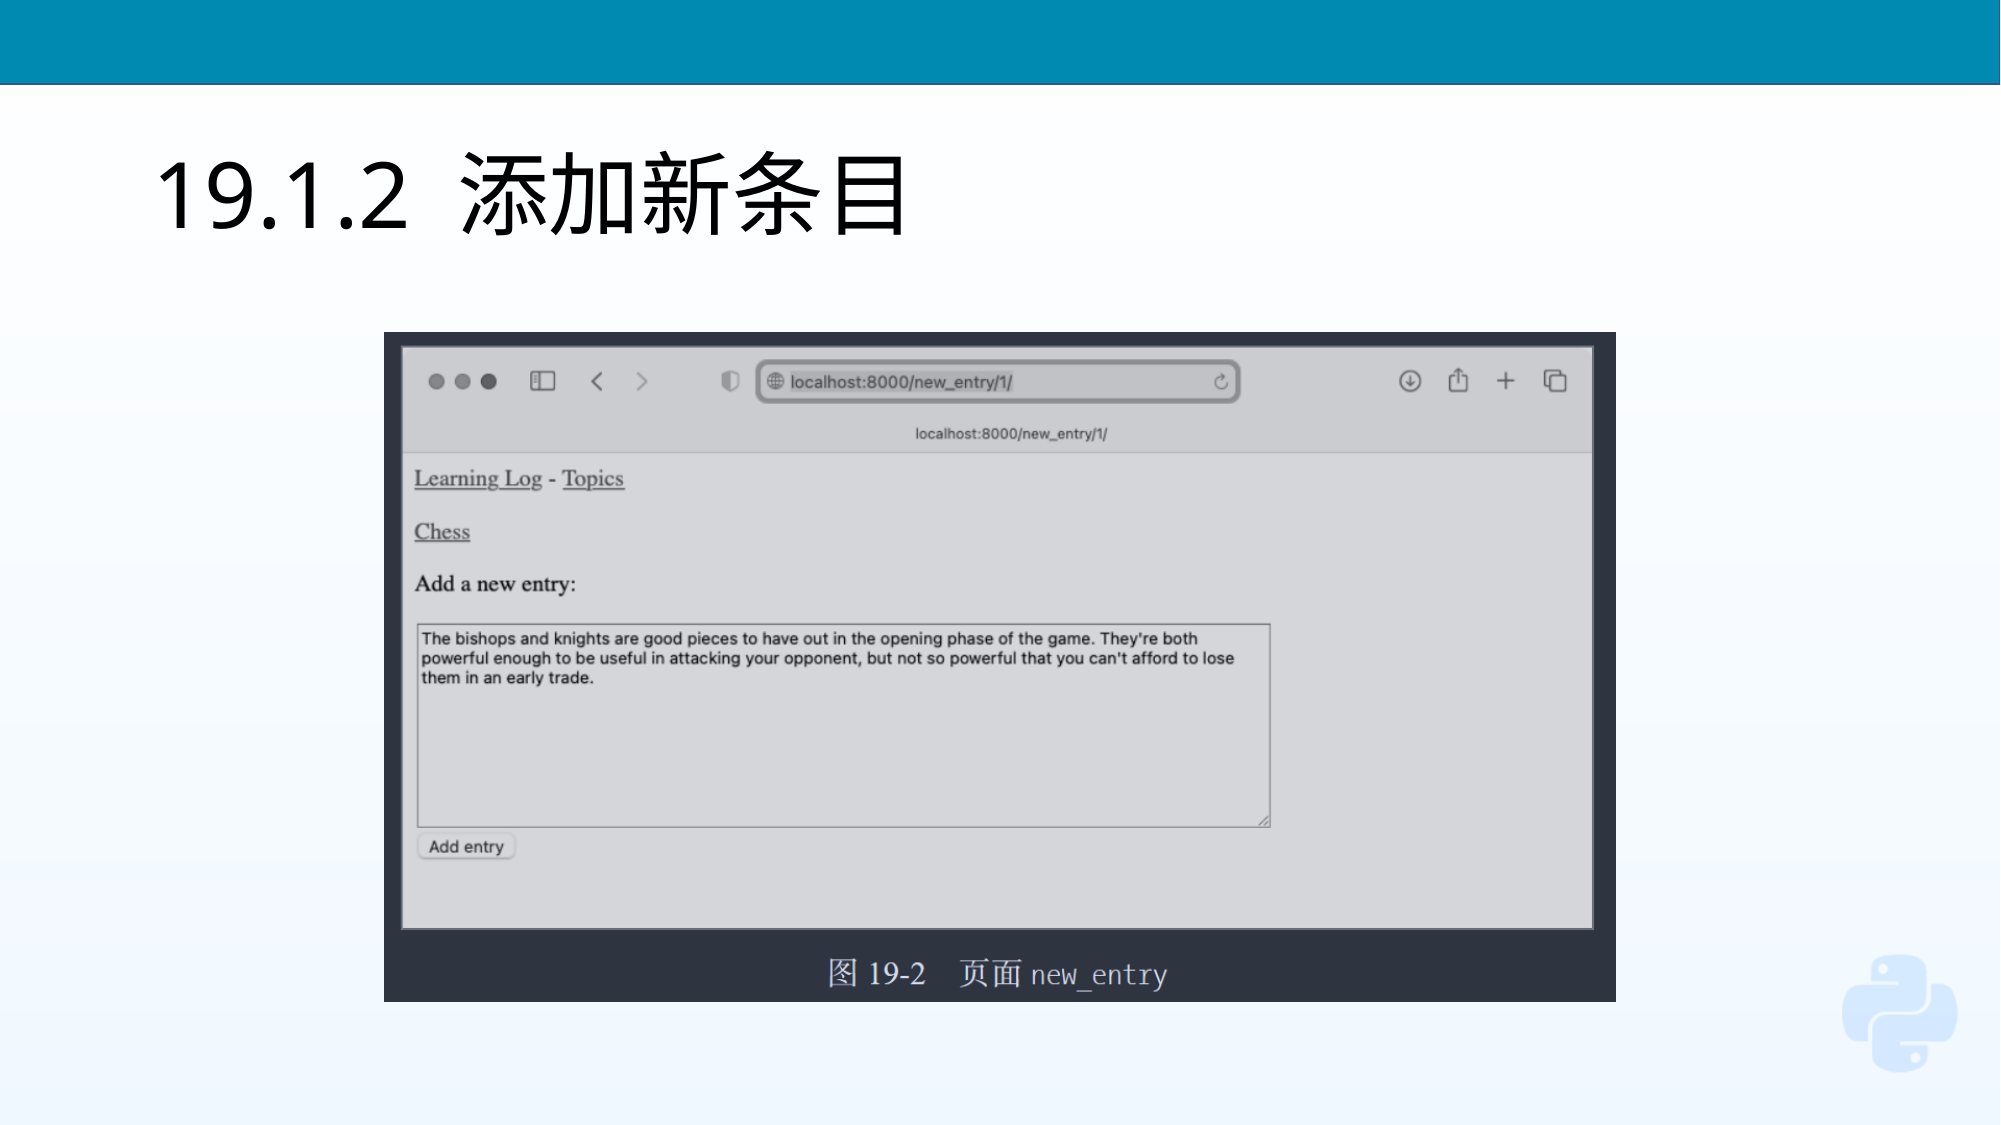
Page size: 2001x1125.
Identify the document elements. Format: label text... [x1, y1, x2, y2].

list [384, 332, 1616, 1002]
title 19.1.2 添加新条目 [137, 115, 1863, 282]
picture [1842, 946, 1958, 1081]
